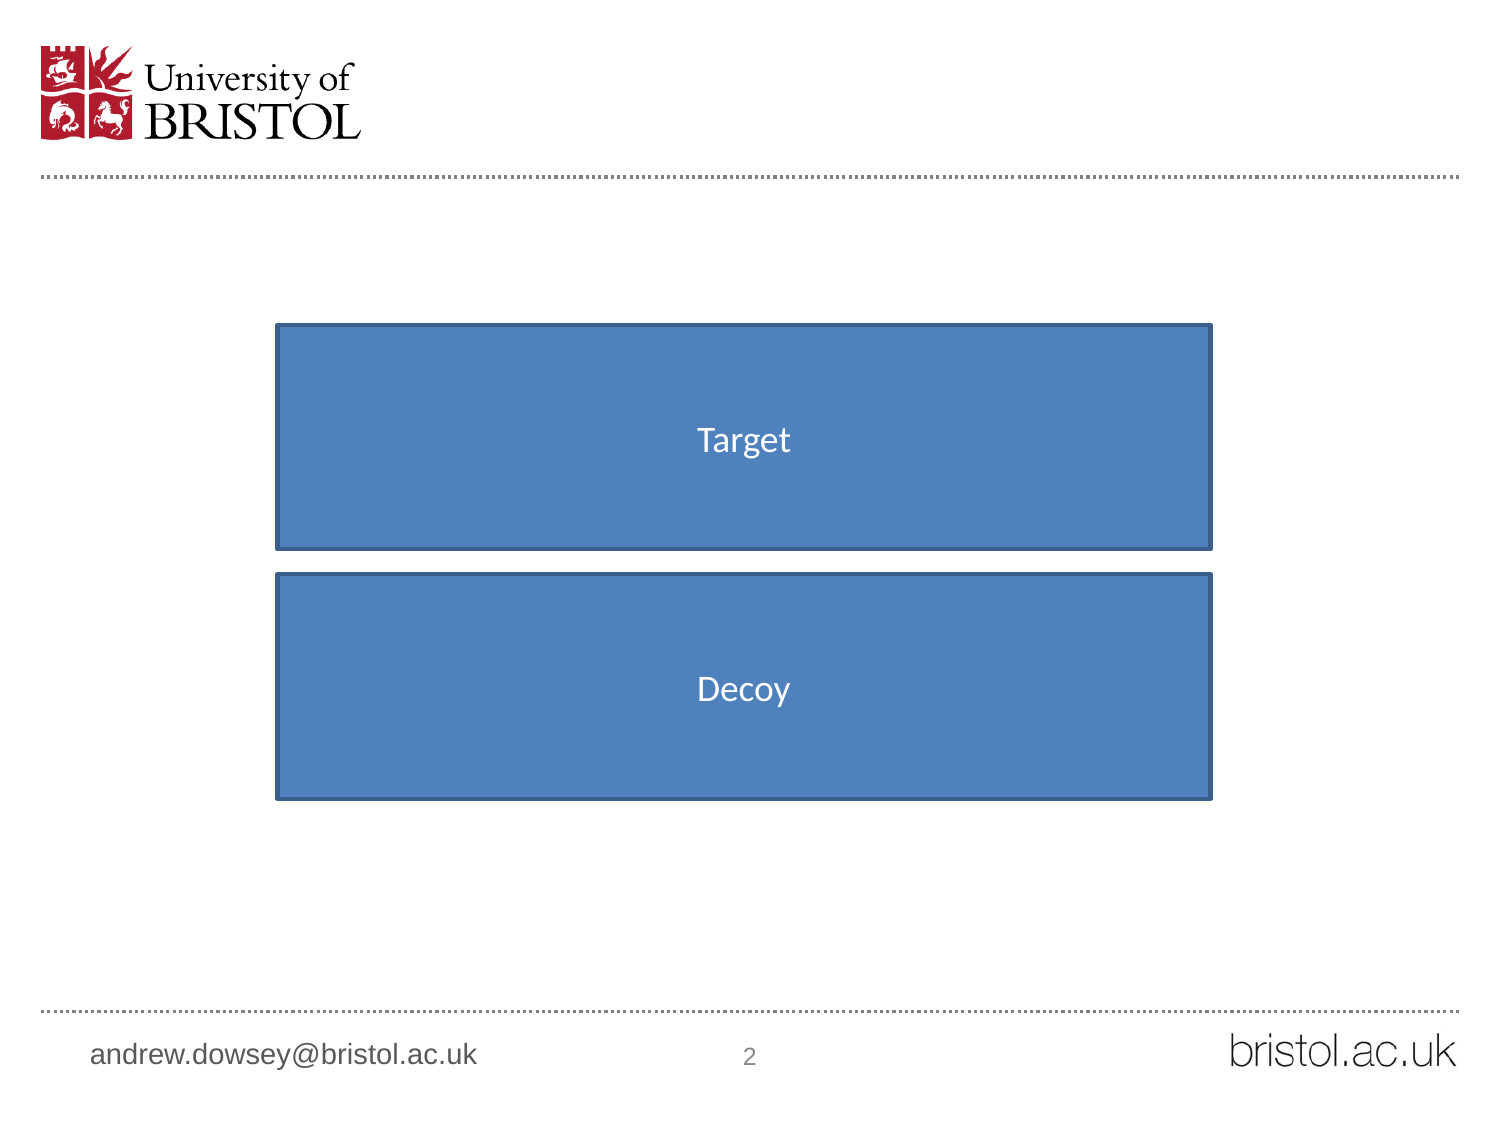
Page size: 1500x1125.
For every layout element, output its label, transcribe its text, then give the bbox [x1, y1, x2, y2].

picture [41, 46, 361, 140]
picture [1214, 1023, 1459, 1080]
text_box Target [275, 323, 1213, 551]
slide_number 2 [690, 1025, 810, 1086]
text_box Decoy [275, 572, 1213, 801]
